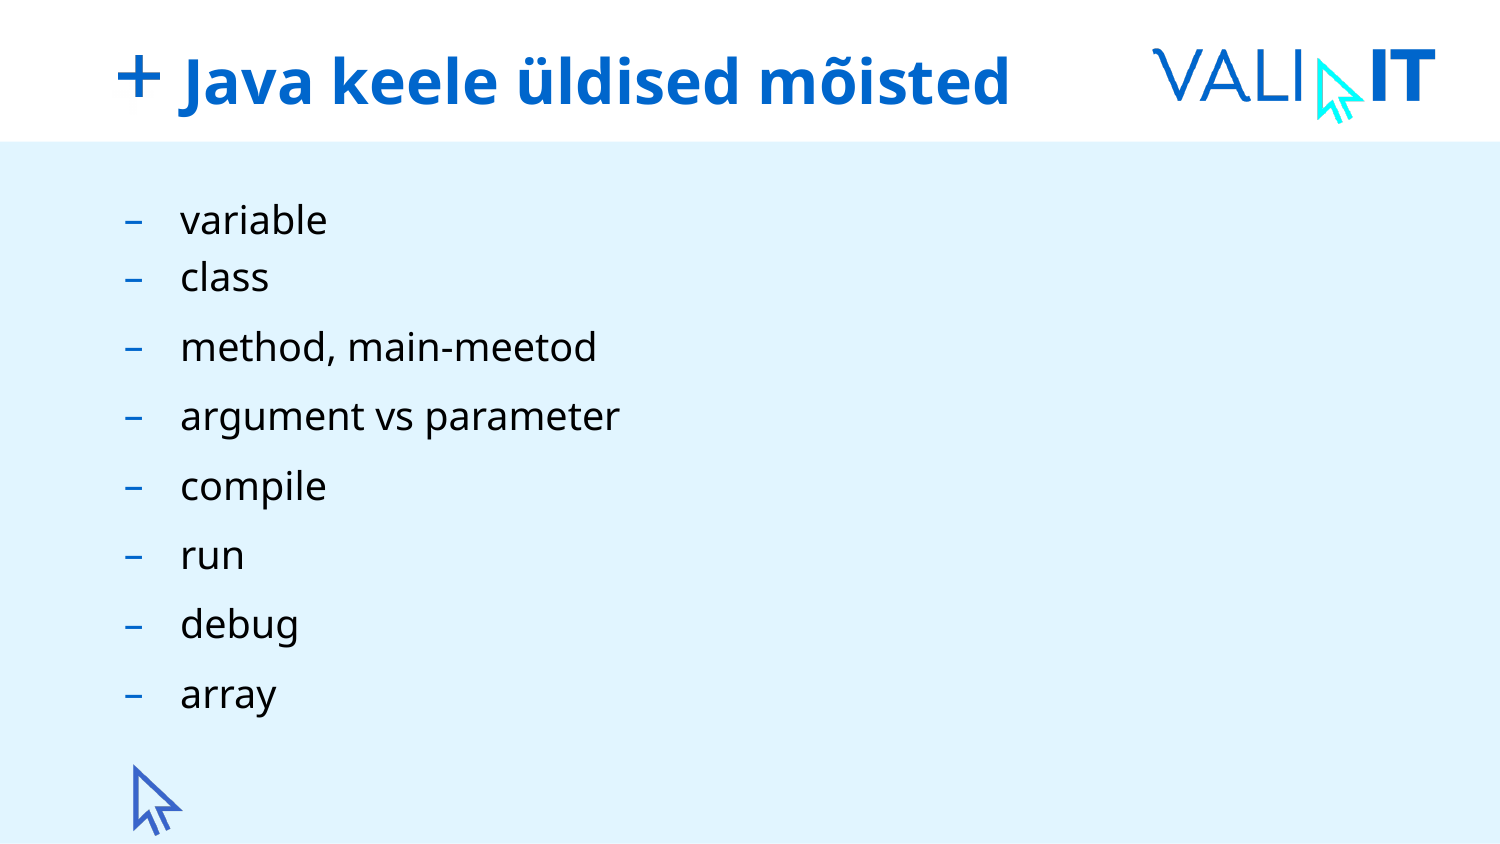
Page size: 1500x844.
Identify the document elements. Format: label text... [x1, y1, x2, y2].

picture [133, 800, 183, 836]
list variable class method, main-meetod argument vs parameter compile run debug array [123, 185, 1388, 800]
picture [1235, 47, 1436, 125]
title Java keele üldised mõisted [0, 3, 1235, 144]
